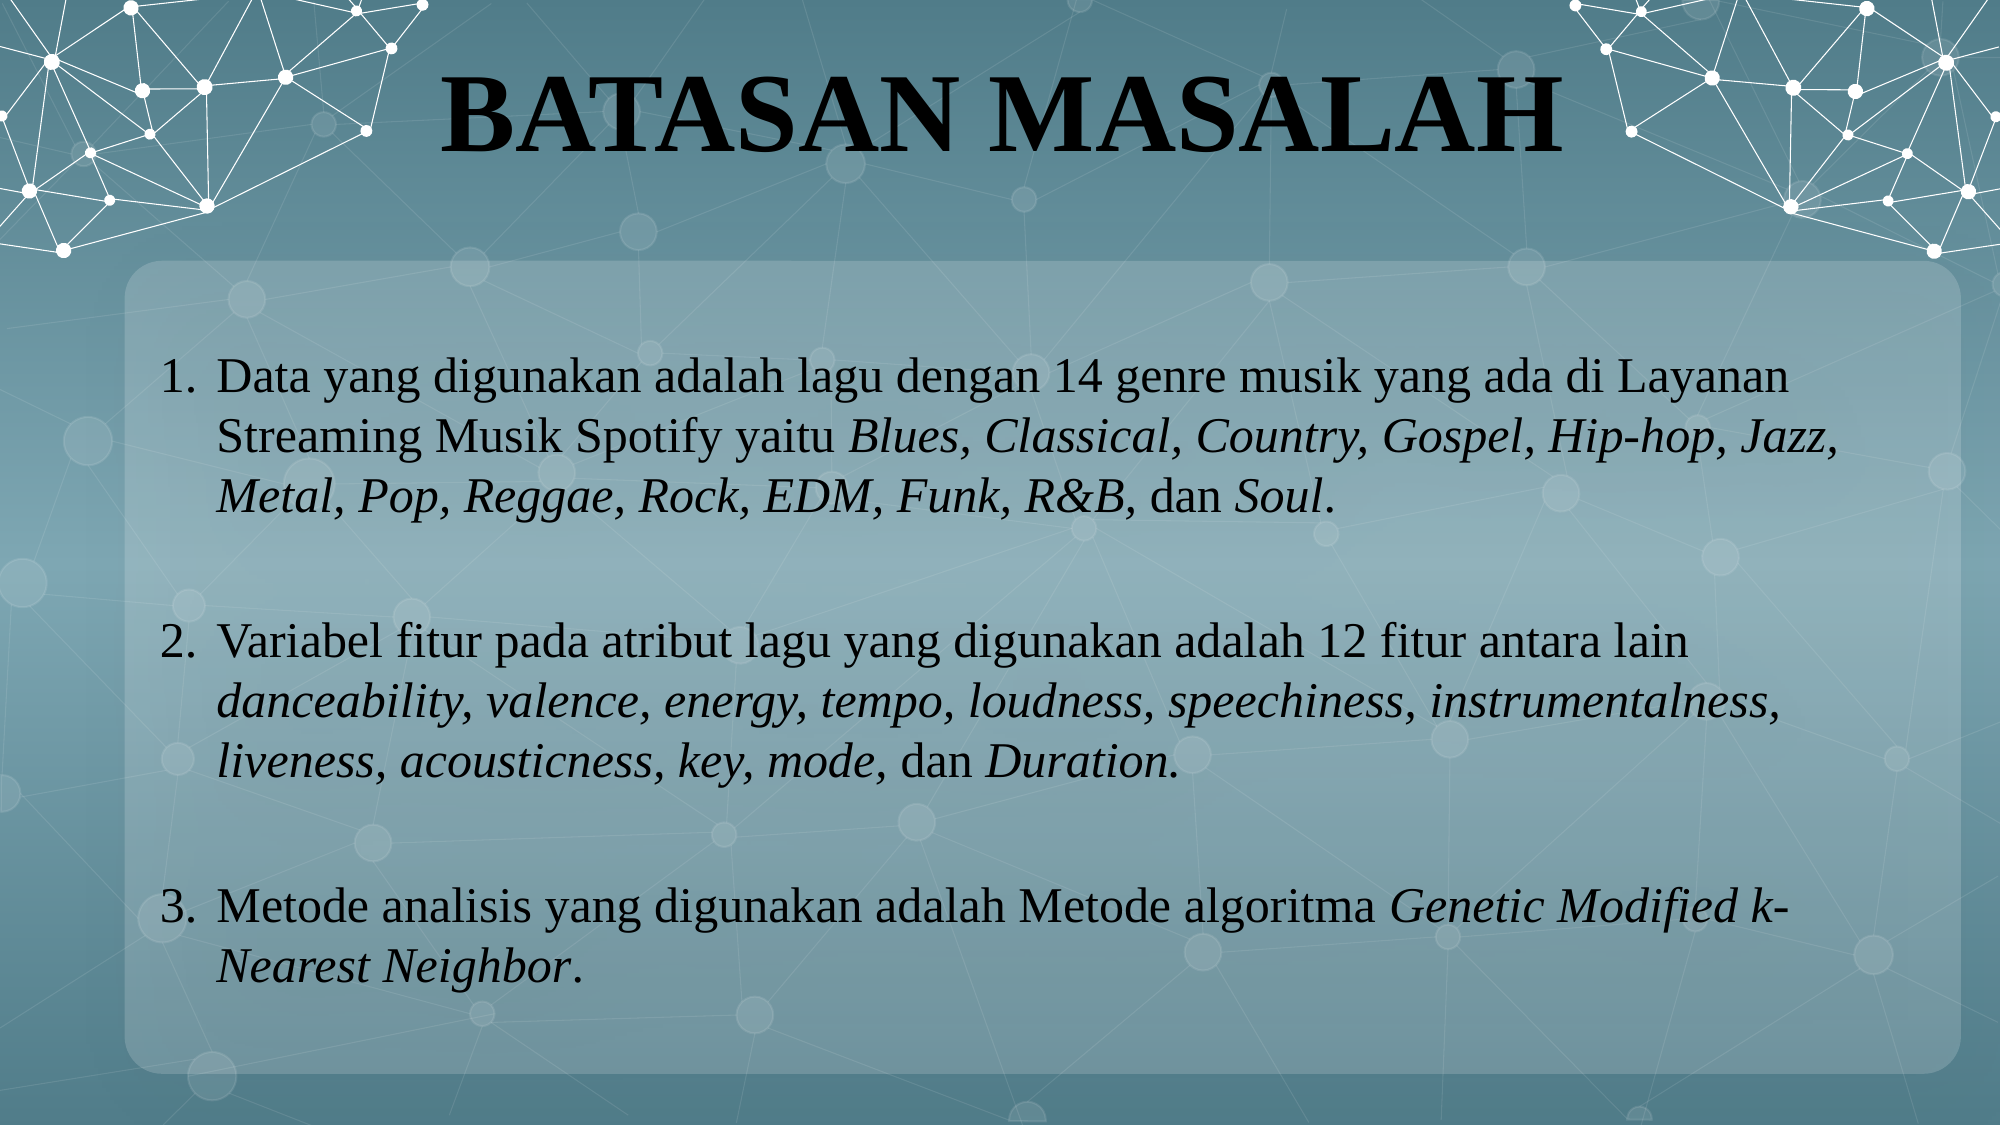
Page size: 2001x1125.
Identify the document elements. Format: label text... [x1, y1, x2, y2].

list BATASAN MASALAH [53, 55, 1952, 175]
text_box Data yang digunakan adalah lagu dengan 14 genre musik yang ada di Layanan Streaming Musik Spotify yaitu Blues, Classical, Country, Gospel, Hip-hop, Jazz, Metal, Pop, Reggae, Rock, EDM, Funk, R&B, dan Soul. Variabel fitur pada atribut lagu yang digunakan adalah 12 fitur antara lain danceability, valence, energy, tempo, loudness, speechiness, instrumentalness, liveness, acousticness, key, mode, dan Duration. Metode analisis yang digunakan adalah Metode algoritma Genetic Modified k-Nearest Neighbor. [123, 259, 1962, 1075]
